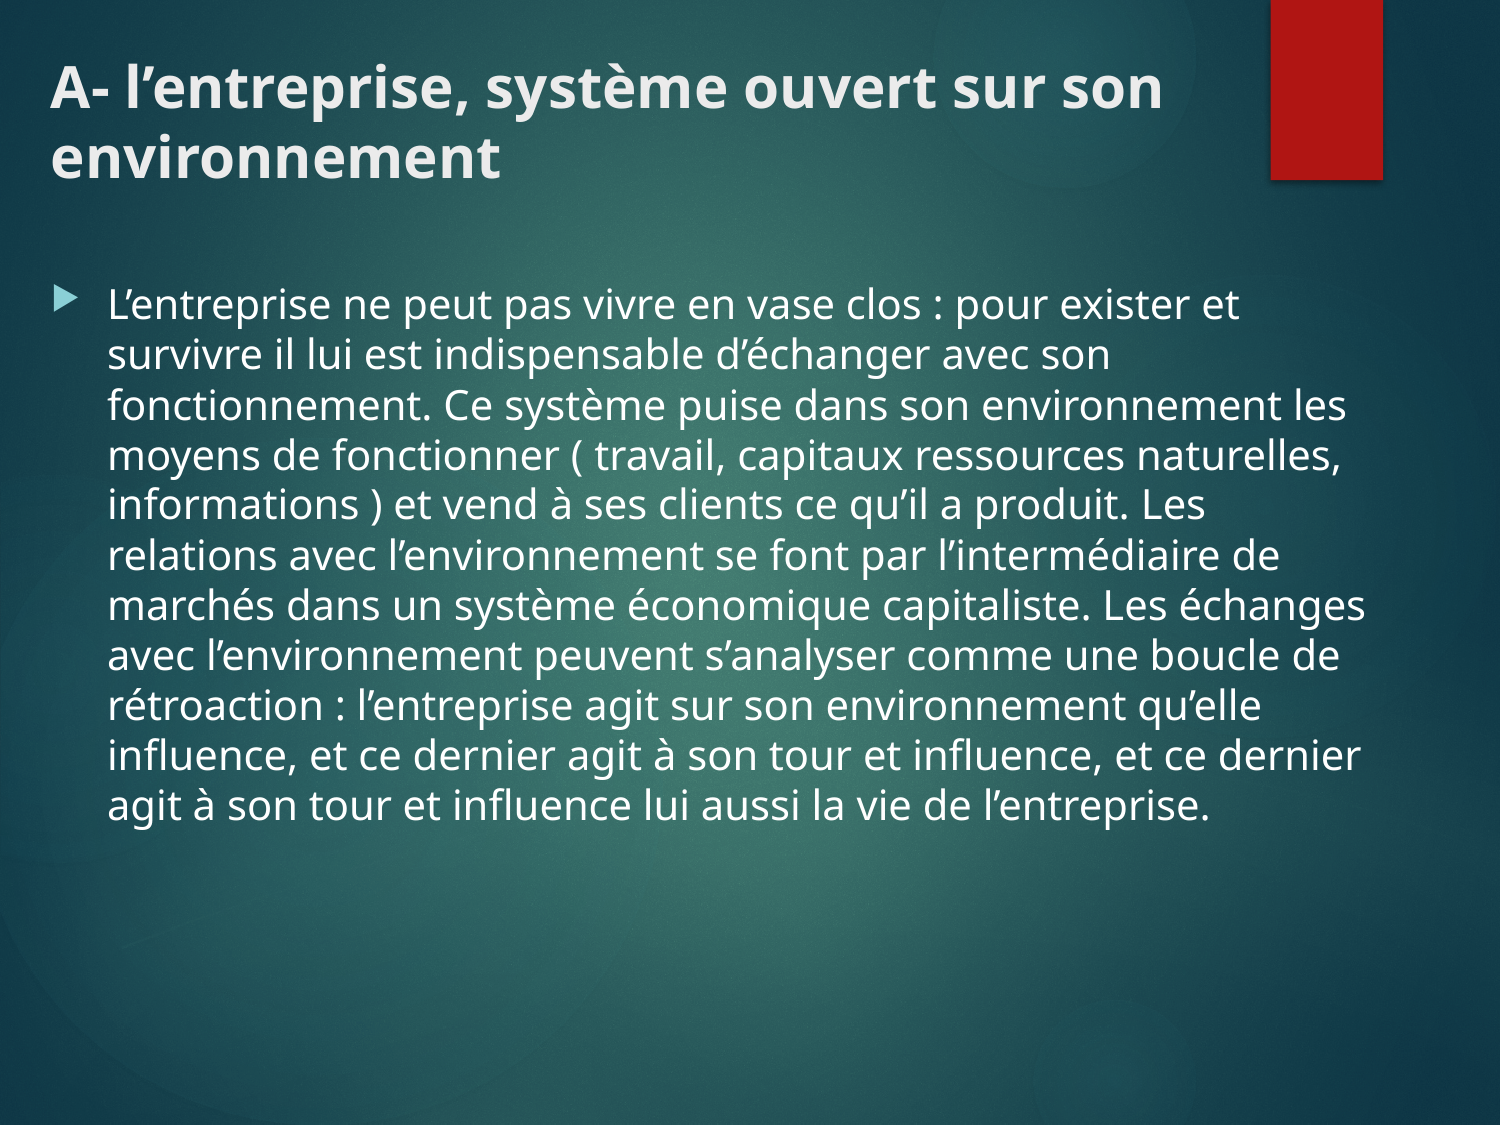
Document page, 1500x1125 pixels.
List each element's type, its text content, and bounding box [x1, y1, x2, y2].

title A- l’entreprise, système ouvert sur son environnement [35, 42, 1237, 273]
list L’entreprise ne peut pas vivre en vase clos : pour exister et survivre il lui est indispensable d’échanger avec son fonctionnement. Ce système puise dans son environnement les moyens de fonctionner ( travail, capitaux ressources naturelles, informations ) et vend à ses clients ce qu’il a produit. Les relations avec l’environnement se font par l’intermédiaire de marchés dans un système économique capitaliste. Les échanges avec l’environnement peuvent s’analyser comme une boucle de rétroaction : l’entreprise agit sur son environnement qu’elle influence, et ce dernier agit à son tour et influence, et ce dernier agit à son tour et influence lui aussi la vie de l’entreprise. [35, 270, 1392, 1069]
